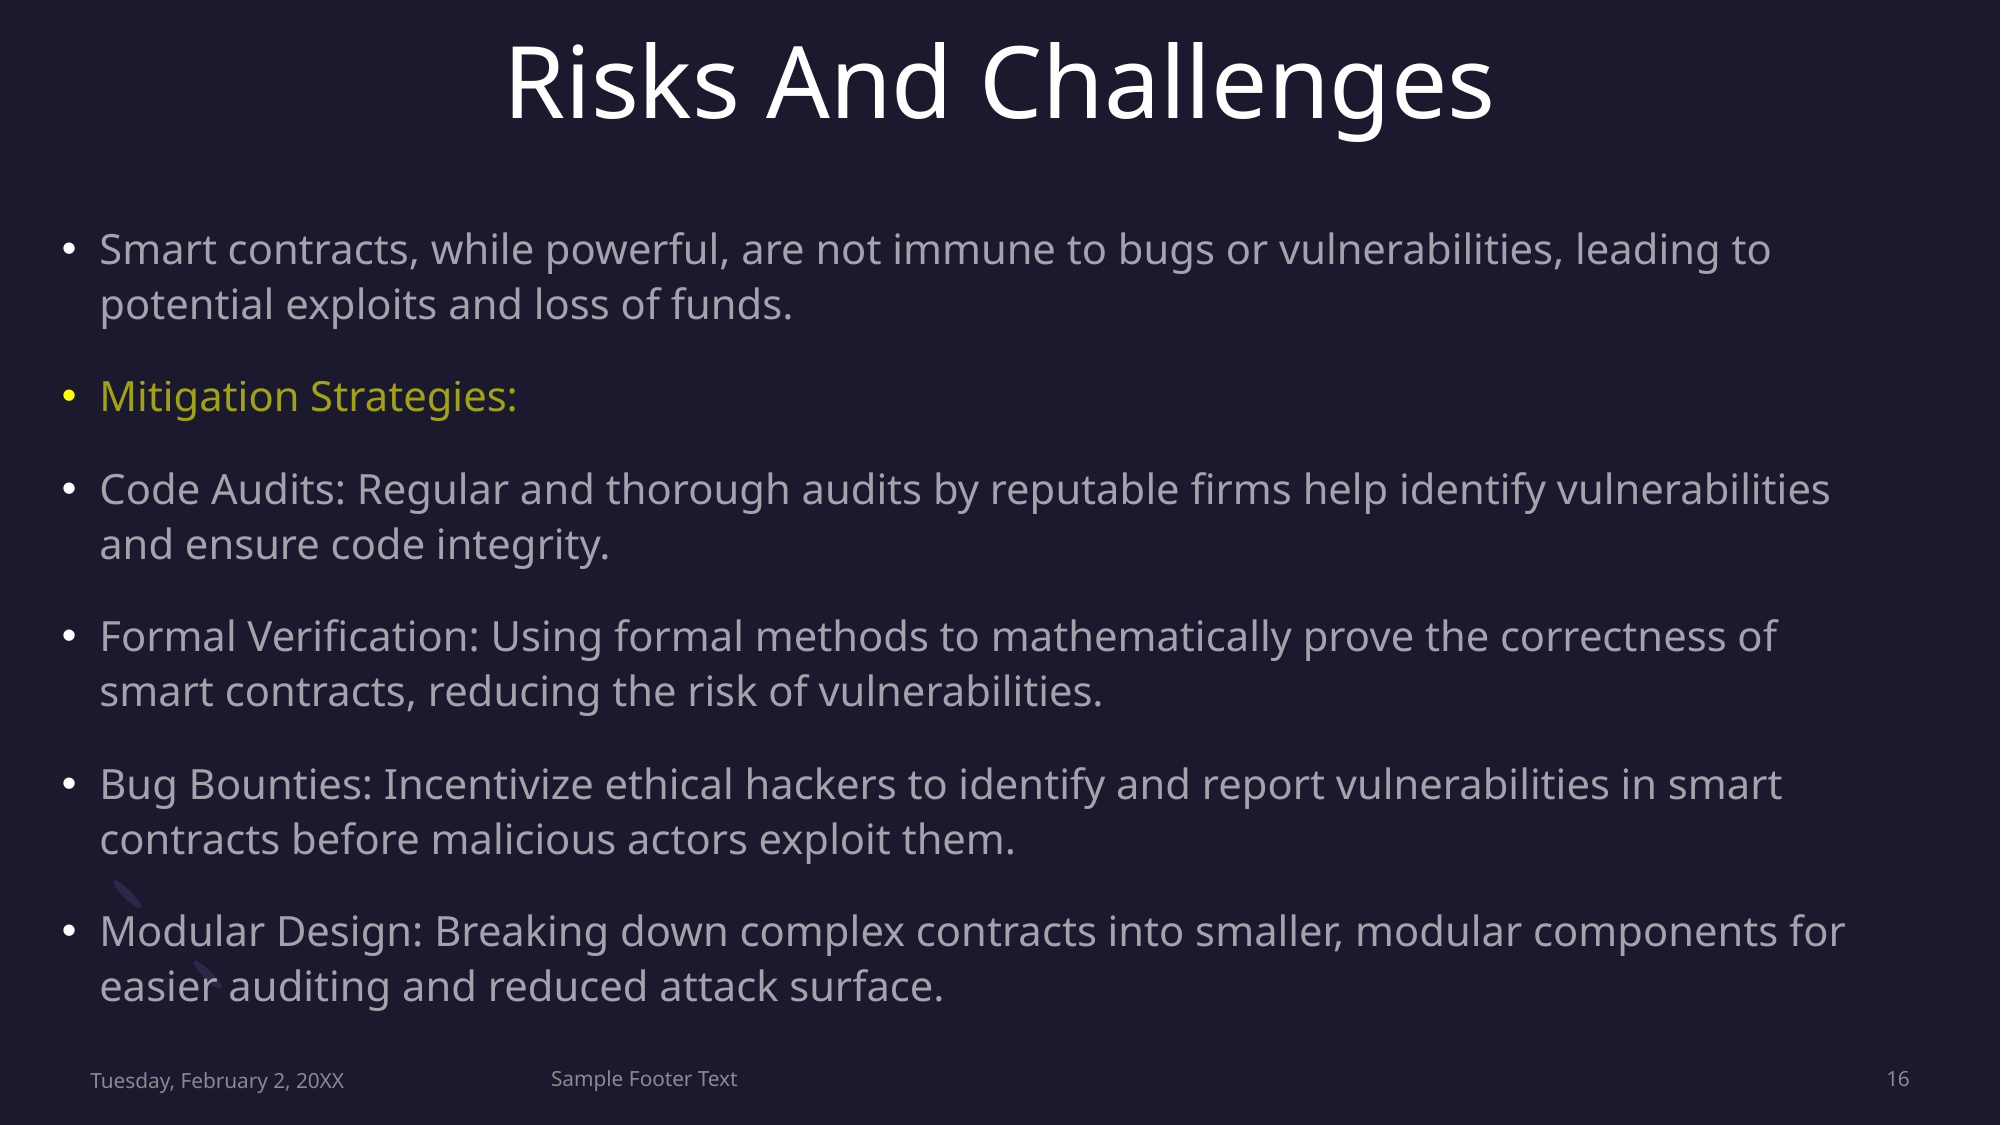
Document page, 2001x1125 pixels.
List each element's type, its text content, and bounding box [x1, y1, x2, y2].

footer Sample Footer Text [551, 1067, 1598, 1093]
slide_number 16 [1632, 1067, 1910, 1093]
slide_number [90, 1067, 522, 1093]
list Smart contracts, while powerful, are not immune to bugs or vulnerabilities, leading to potential exploits and loss of funds. Mitigation Strategies: Code Audits: Regular and thorough audits by reputable firms help identify vulnerabilities and ensure code integrity. Formal Verification: Using formal methods to mathematically prove the correctness of smart contracts, reducing the risk of vulnerabilities. Bug Bounties: Incentivize ethical hackers to identify and report vulnerabilities in smart contracts before malicious actors exploit them. Modular Design: Breaking down complex contracts into smaller, modular components for easier auditing and reduced attack surface. [61, 130, 1882, 784]
title Risks And Challenges [90, 32, 1910, 206]
